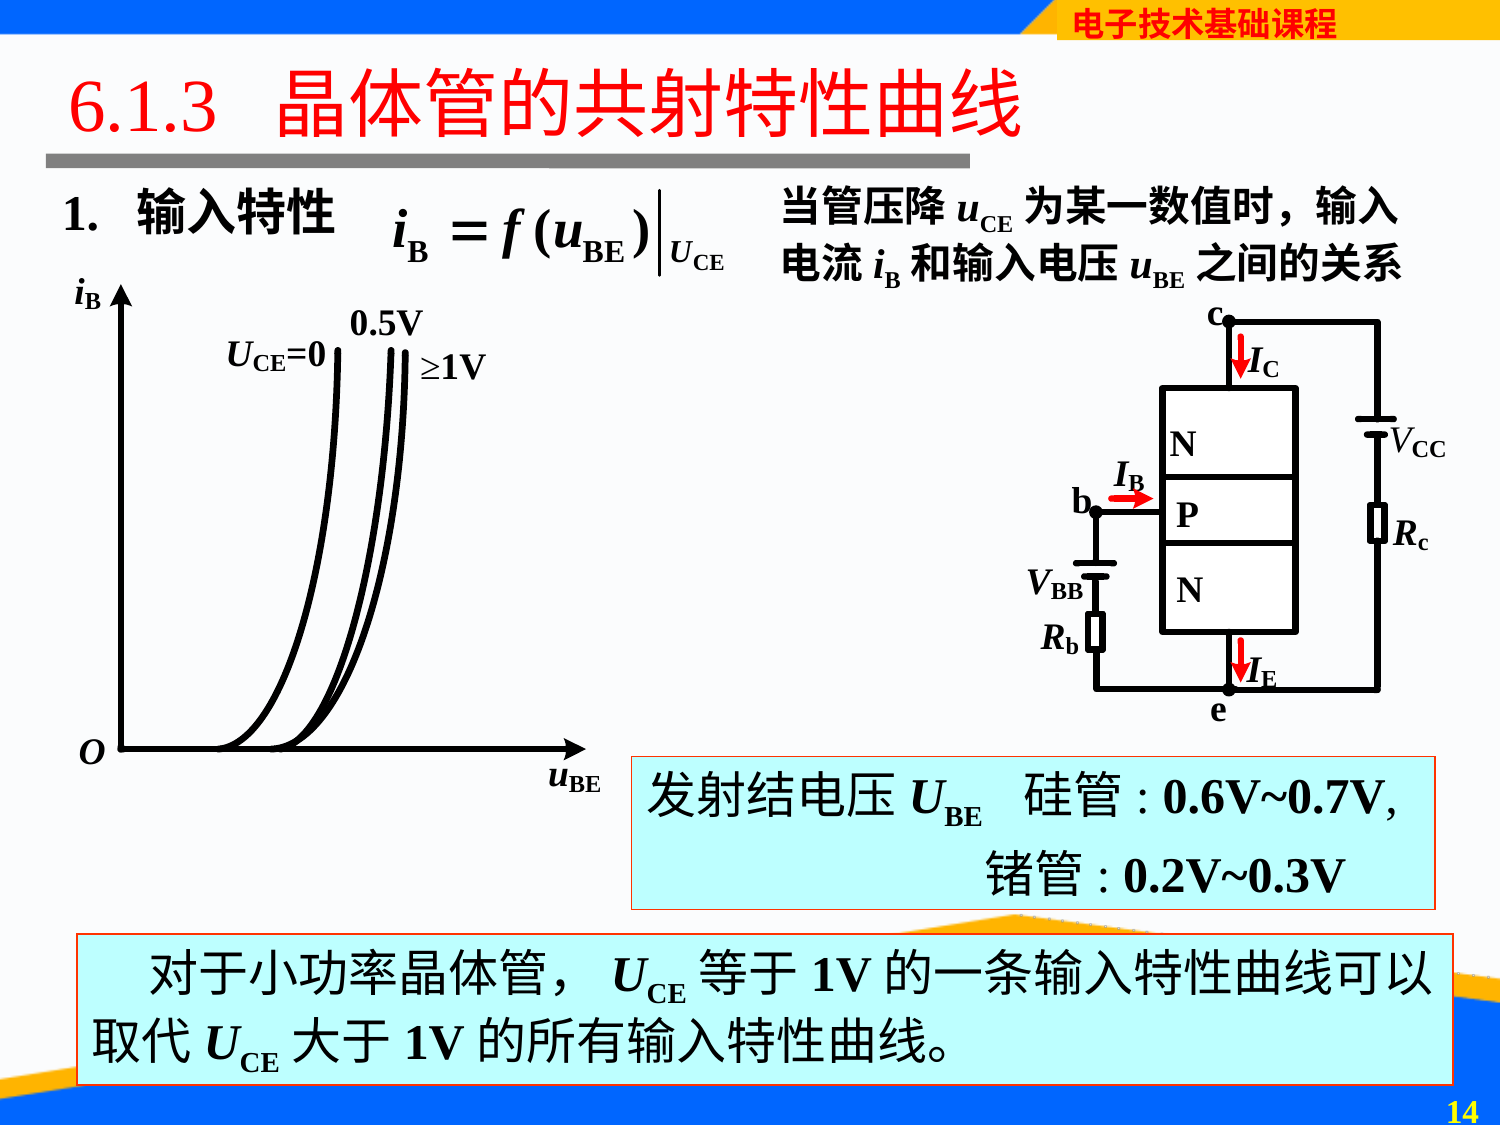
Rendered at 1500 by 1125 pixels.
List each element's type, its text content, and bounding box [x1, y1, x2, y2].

text_box 对于小功率晶体管，UCE等于1V的一条输入特性曲线可以取代UCE大于1V的所有输入特性曲线。 [76, 933, 1453, 1086]
title 6.1.3 晶体管的共射特性曲线 [53, 42, 1069, 161]
picture [0, 0, 1500, 1125]
text_box 当管压降uCE为某一数值时，输入电流iB和输入电压uBE之间的关系 [764, 172, 1442, 302]
text_box 发射结电压UBE 硅管: 0.6V~0.7V, 锗管: 0.2V~0.3V [631, 756, 1435, 910]
slide_number 13 [1399, 1082, 1495, 1125]
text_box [70, 260, 606, 804]
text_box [1013, 284, 1459, 728]
text_box 1. 输入特性 [47, 172, 435, 248]
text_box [383, 178, 746, 289]
